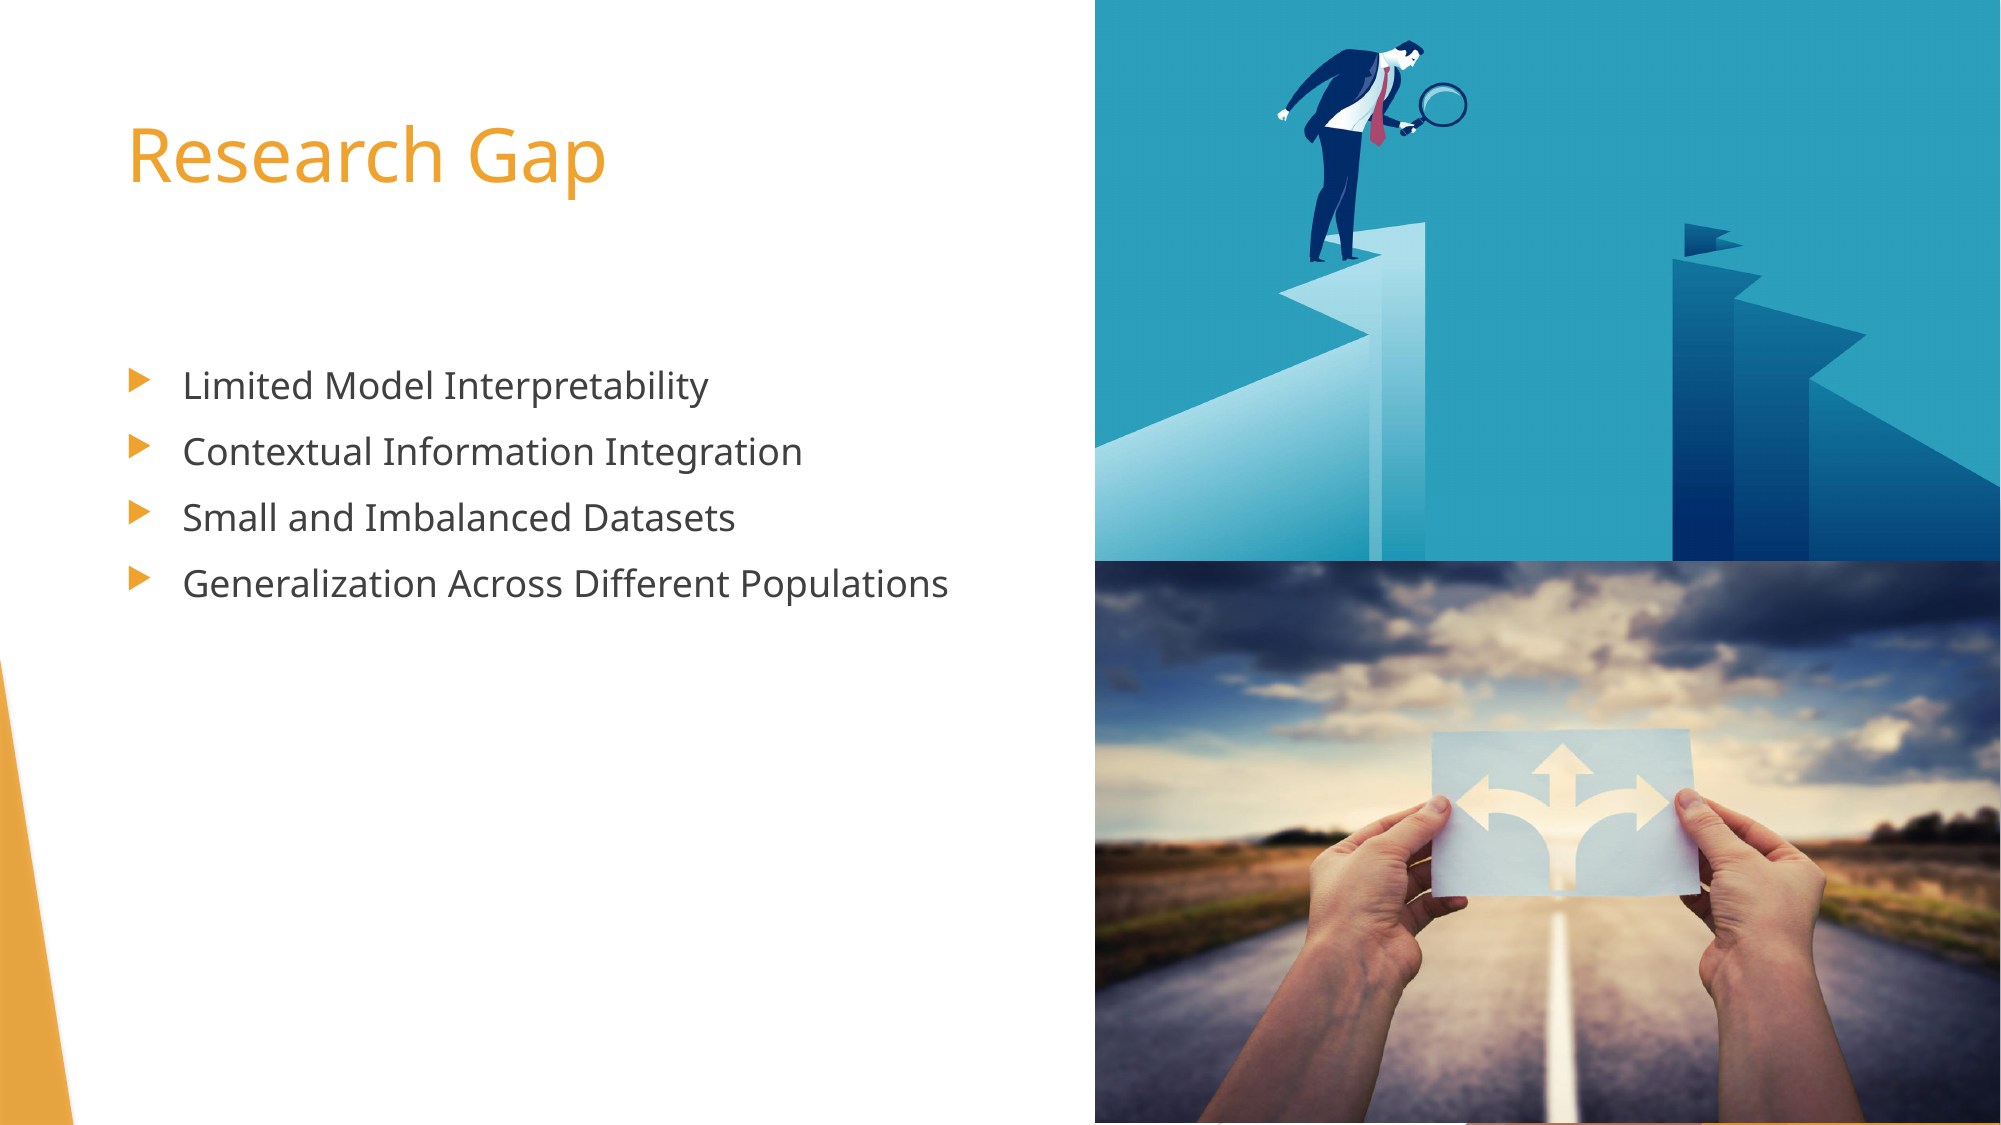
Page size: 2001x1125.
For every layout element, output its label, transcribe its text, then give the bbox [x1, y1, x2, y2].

picture [1094, 0, 2000, 1124]
list Limited Model Interpretability Contextual Information Integration Small and Imbalanced Datasets Generalization Across Different Populations [111, 354, 1090, 992]
title Research Gap [111, 99, 1090, 317]
